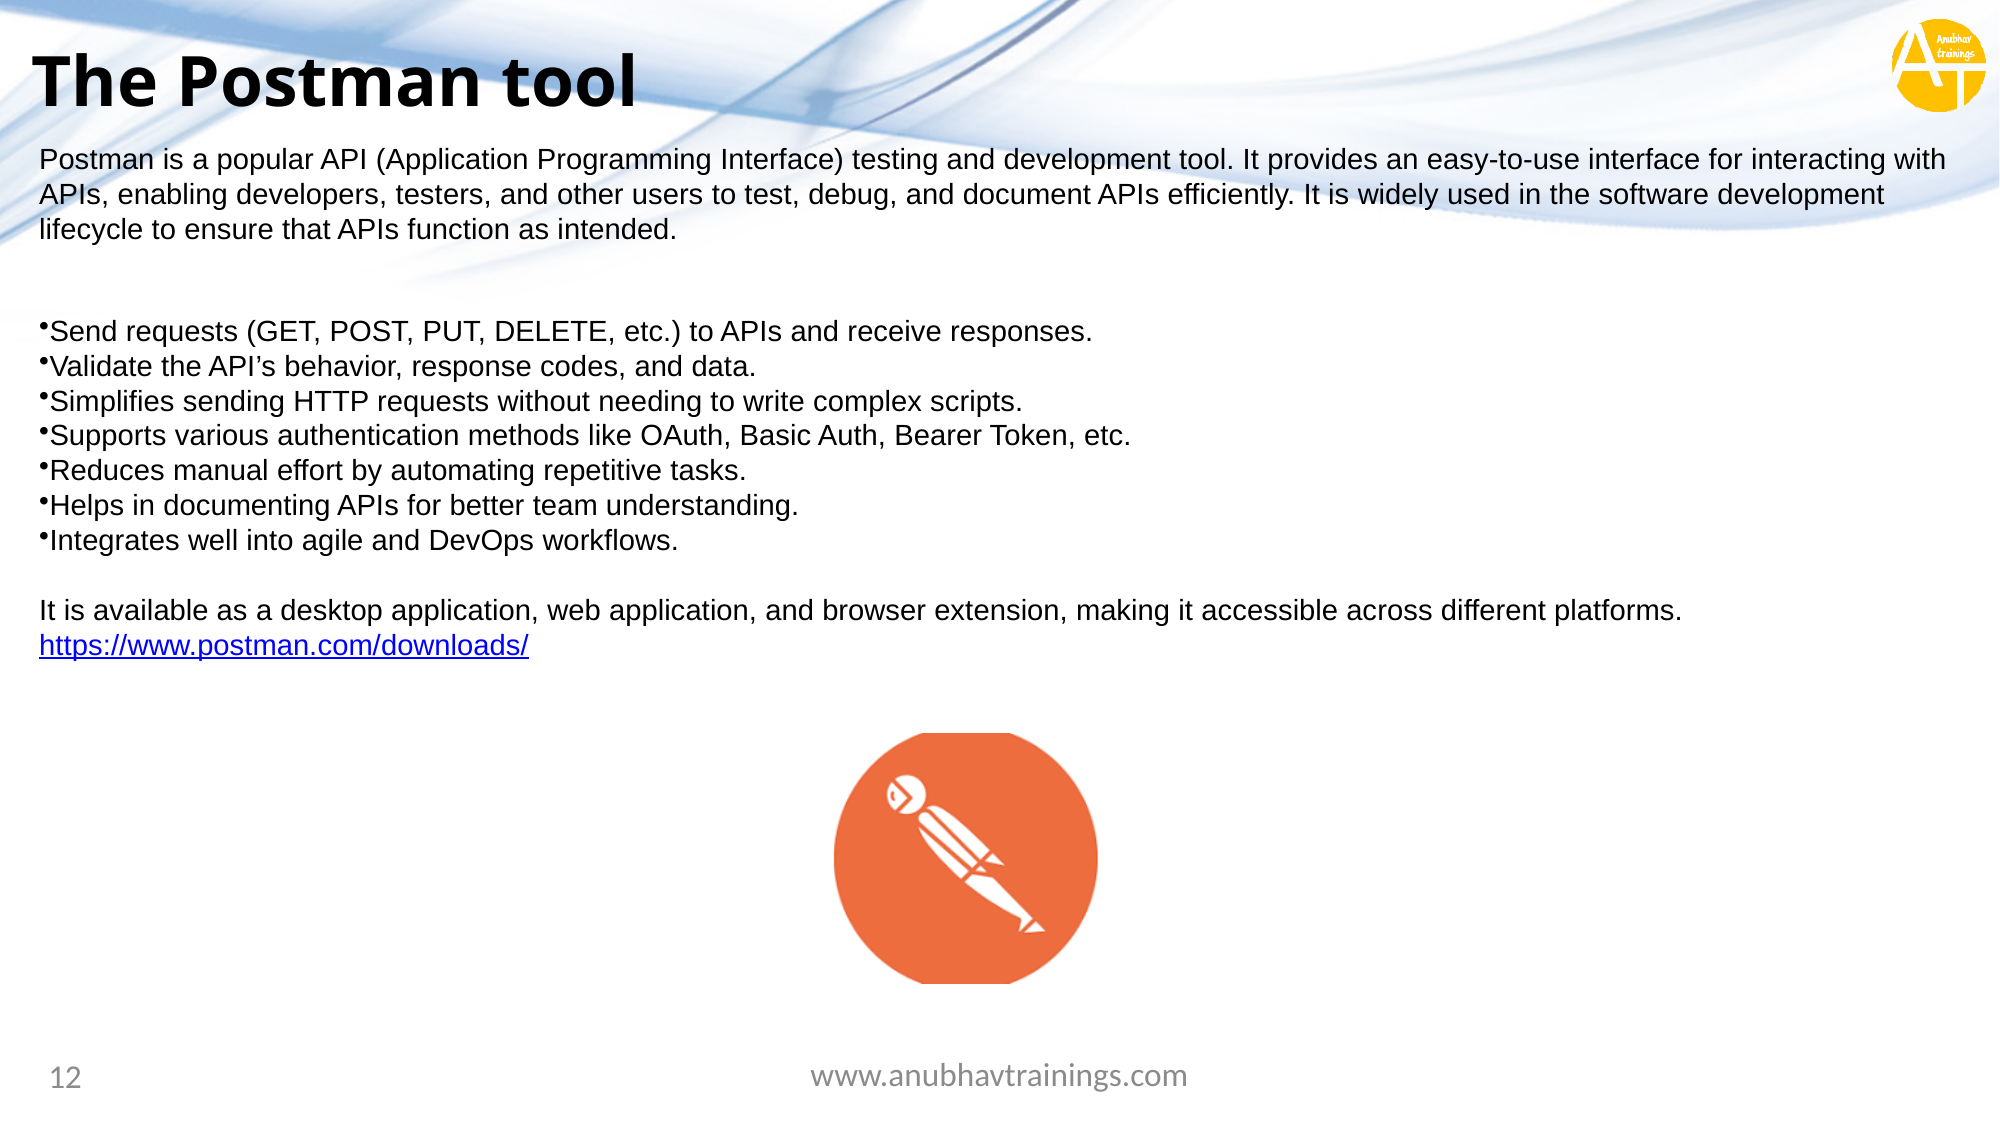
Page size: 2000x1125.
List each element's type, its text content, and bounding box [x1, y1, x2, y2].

title The Postman tool [16, 29, 1817, 146]
picture [0, 0, 2000, 1125]
text_box Postman is a popular API (Application Programming Interface) testing and development tool. It provides an easy-to-use interface for interacting with APIs, enabling developers, testers, and other users to test, debug, and document APIs efficiently. It is widely used in the software development lifecycle to ensure that APIs function as intended. Send requests (GET, POST, PUT, DELETE, etc.) to APIs and receive responses. Validate the API’s behavior, response codes, and data. Simplifies sending HTTP requests without needing to write complex scripts. Supports various authentication methods like OAuth, Basic Auth, Bearer Token, etc. Reduces manual effort by automating repetitive tasks. Helps in documenting APIs for better team understanding. Integrates well into agile and DevOps workflows. It is available as a desktop application, web application, and browser extension, making it accessible across different platforms. https://www.postman.com/downloads/ [19, 130, 1981, 707]
footer www.anubhavtrainings.com [683, 1042, 1317, 1103]
slide_number 12 [33, 1045, 134, 1106]
